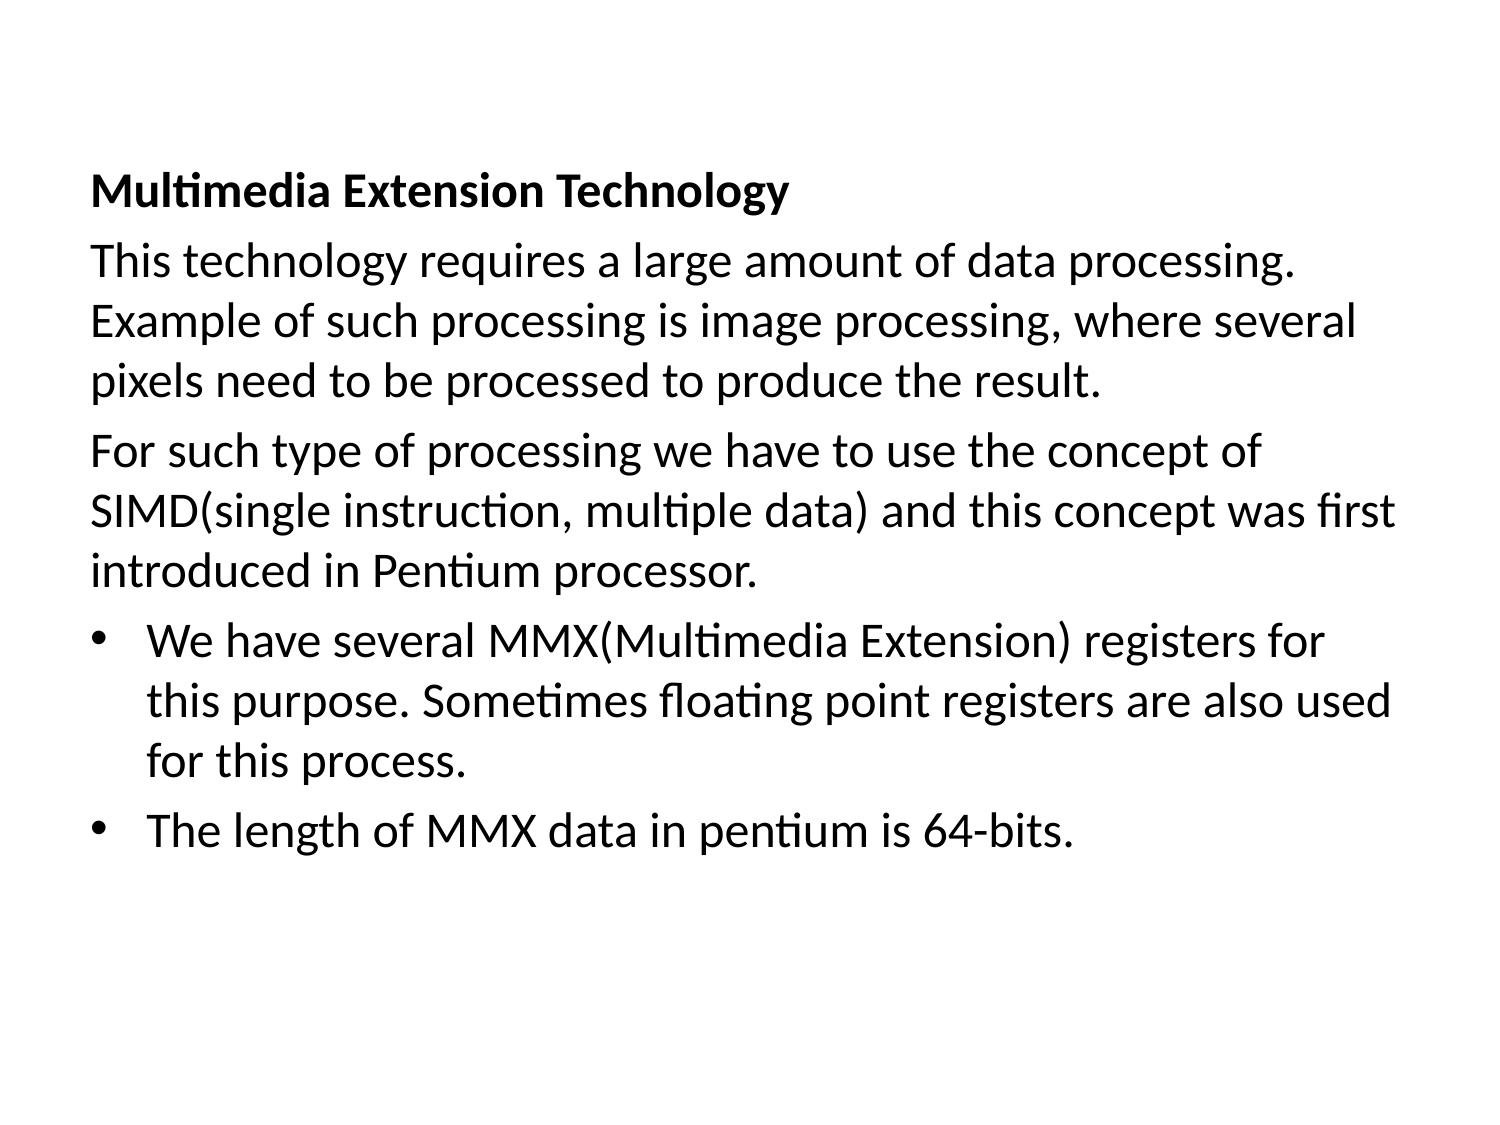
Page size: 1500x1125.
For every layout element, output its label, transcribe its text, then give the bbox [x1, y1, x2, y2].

list Multimedia Extension Technology This technology requires a large amount of data processing. Example of such processing is image processing, where several pixels need to be processed to produce the result. For such type of processing we have to use the concept of SIMD(single instruction, multiple data) and this concept was first introduced in Pentium processor. We have several MMX(Multimedia Extension) registers for this purpose. Sometimes floating point registers are also used for this process. The length of MMX data in pentium is 64-bits. [74, 149, 1426, 1006]
